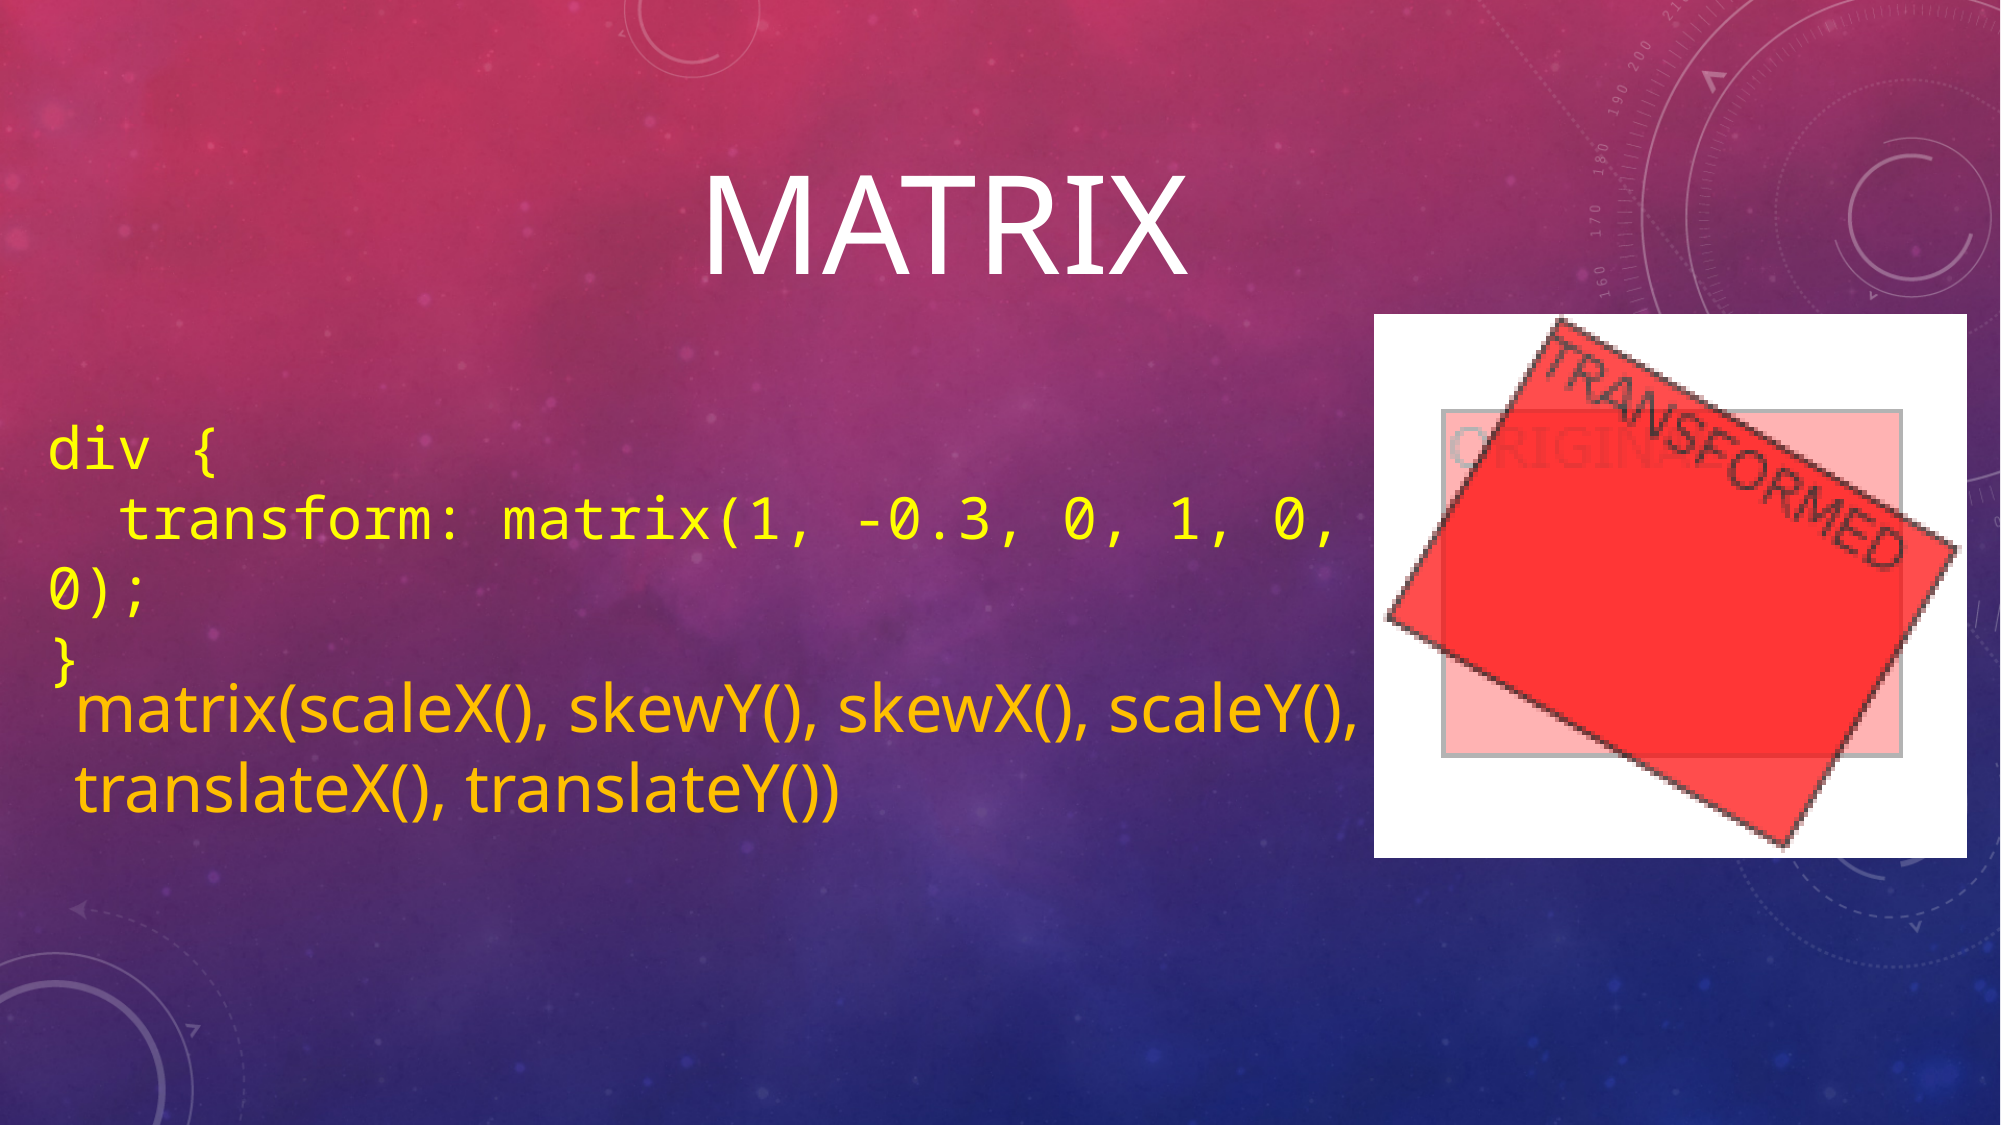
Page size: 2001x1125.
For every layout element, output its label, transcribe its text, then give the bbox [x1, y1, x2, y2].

text_box div { transform: matrix(1, -0.3, 0, 1, 0, 0); } [33, 403, 1368, 699]
title matrix [112, 99, 1775, 339]
picture [0, 0, 2001, 1125]
text_box matrix(scaleX(), skewY(), skewX(), scaleY(), translateX(), translateY()) [59, 658, 1368, 834]
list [1374, 314, 1968, 858]
